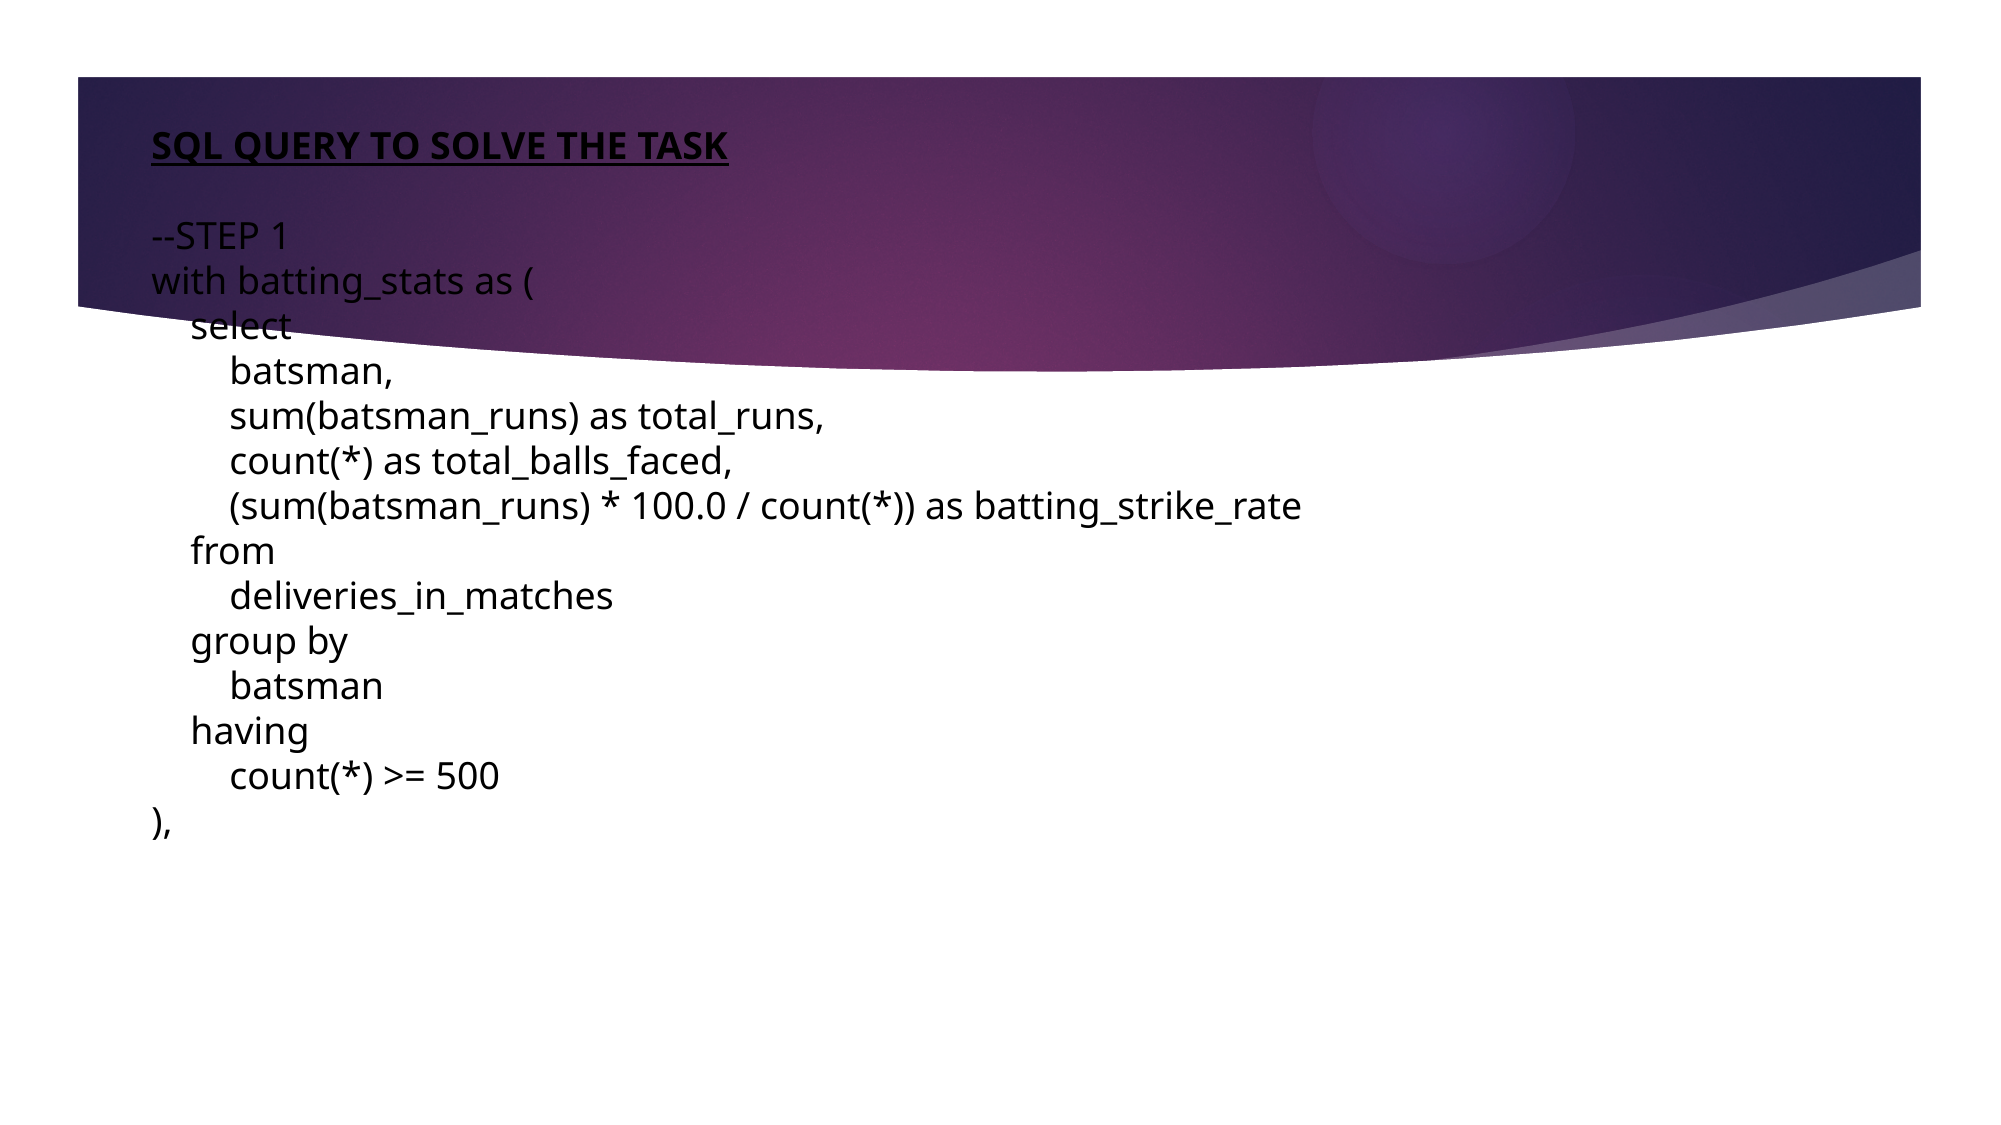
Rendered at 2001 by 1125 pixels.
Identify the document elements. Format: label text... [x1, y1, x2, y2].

text_box SQL QUERY TO SOLVE THE TASK --STEP 1 with batting_stats as ( select batsman, sum(batsman_runs) as total_runs, count(*) as total_balls_faced, (sum(batsman_runs) * 100.0 / count(*)) as batting_strike_rate from deliveries_in_matches group by batsman having count(*) >= 500 ), [136, 114, 1845, 895]
